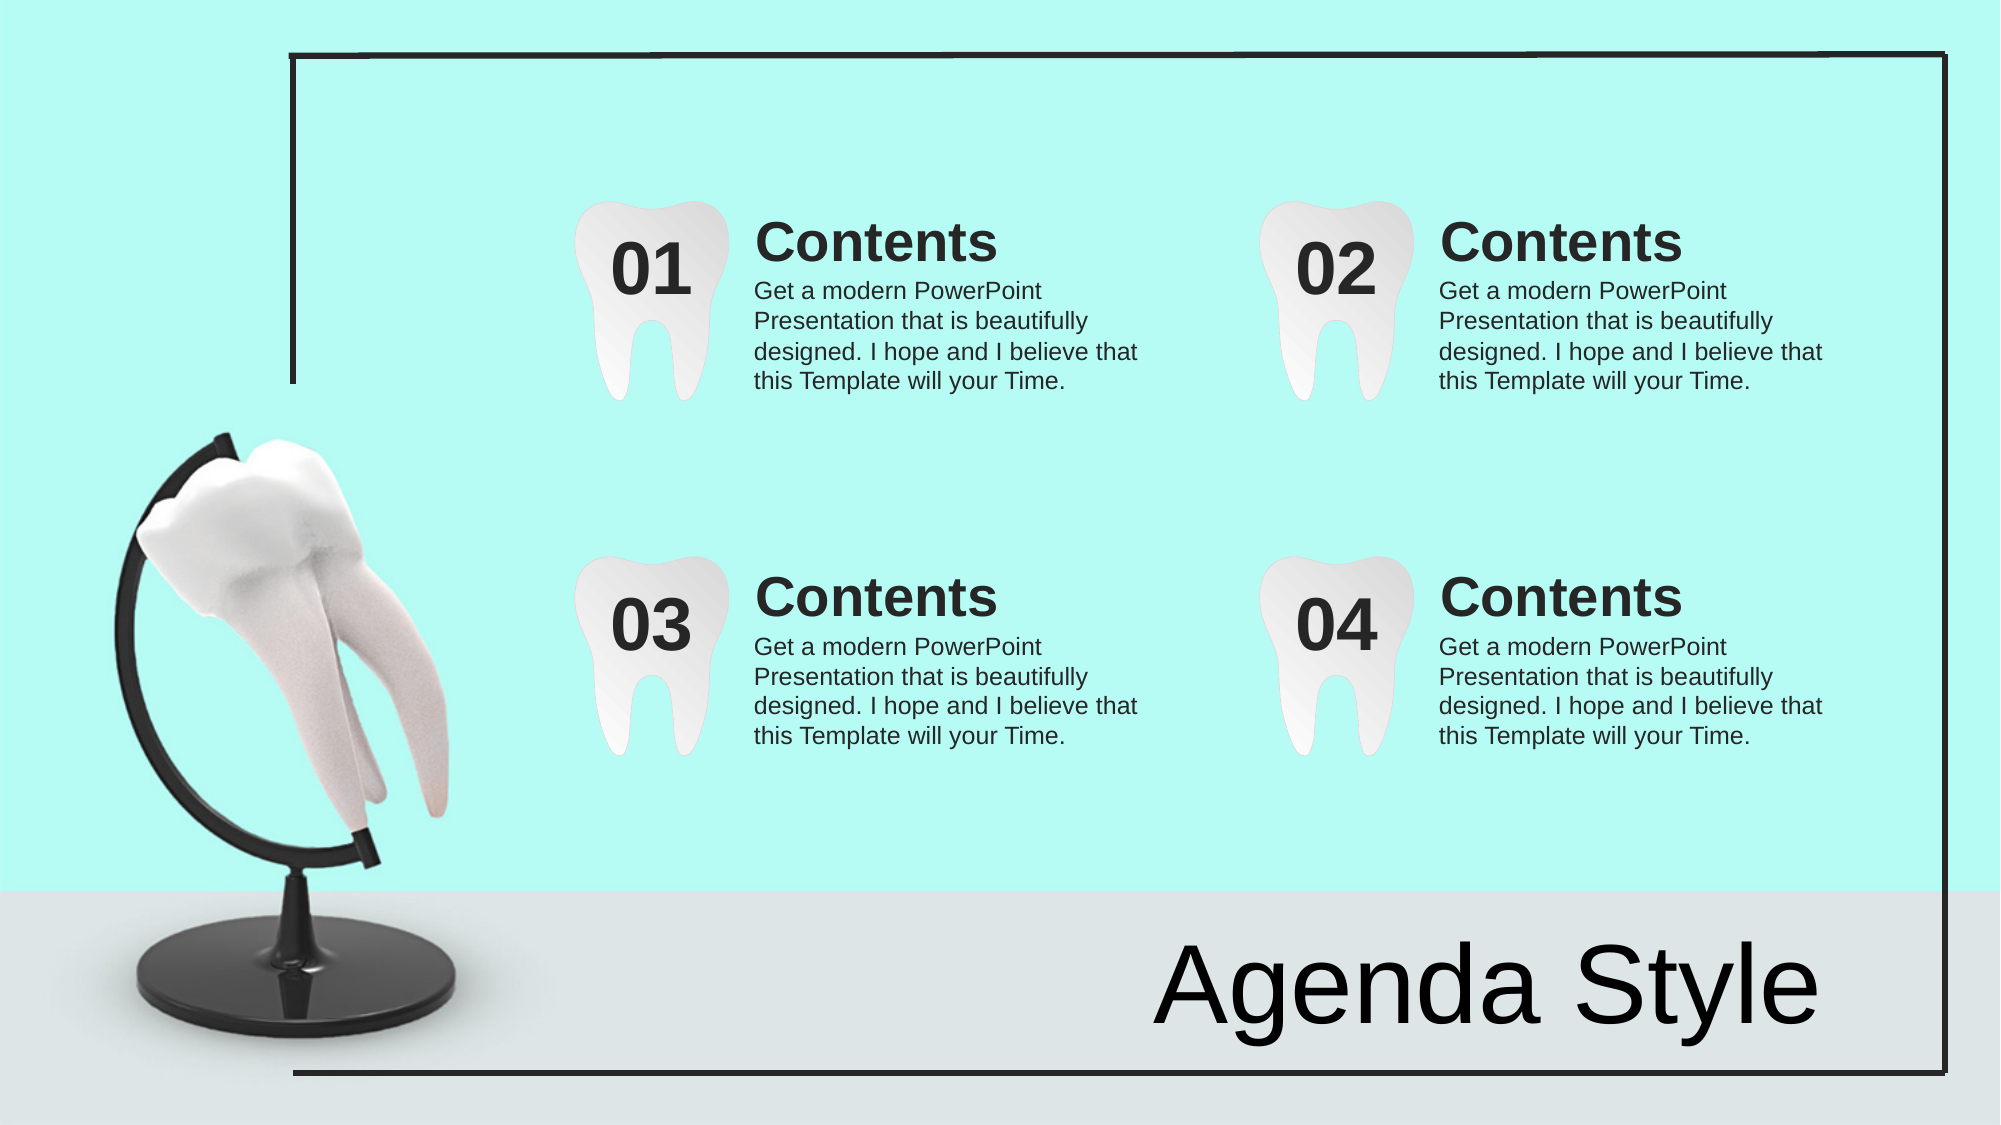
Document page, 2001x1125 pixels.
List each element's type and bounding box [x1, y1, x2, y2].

text_box [288, 54, 1945, 1073]
picture [0, 0, 2001, 1125]
